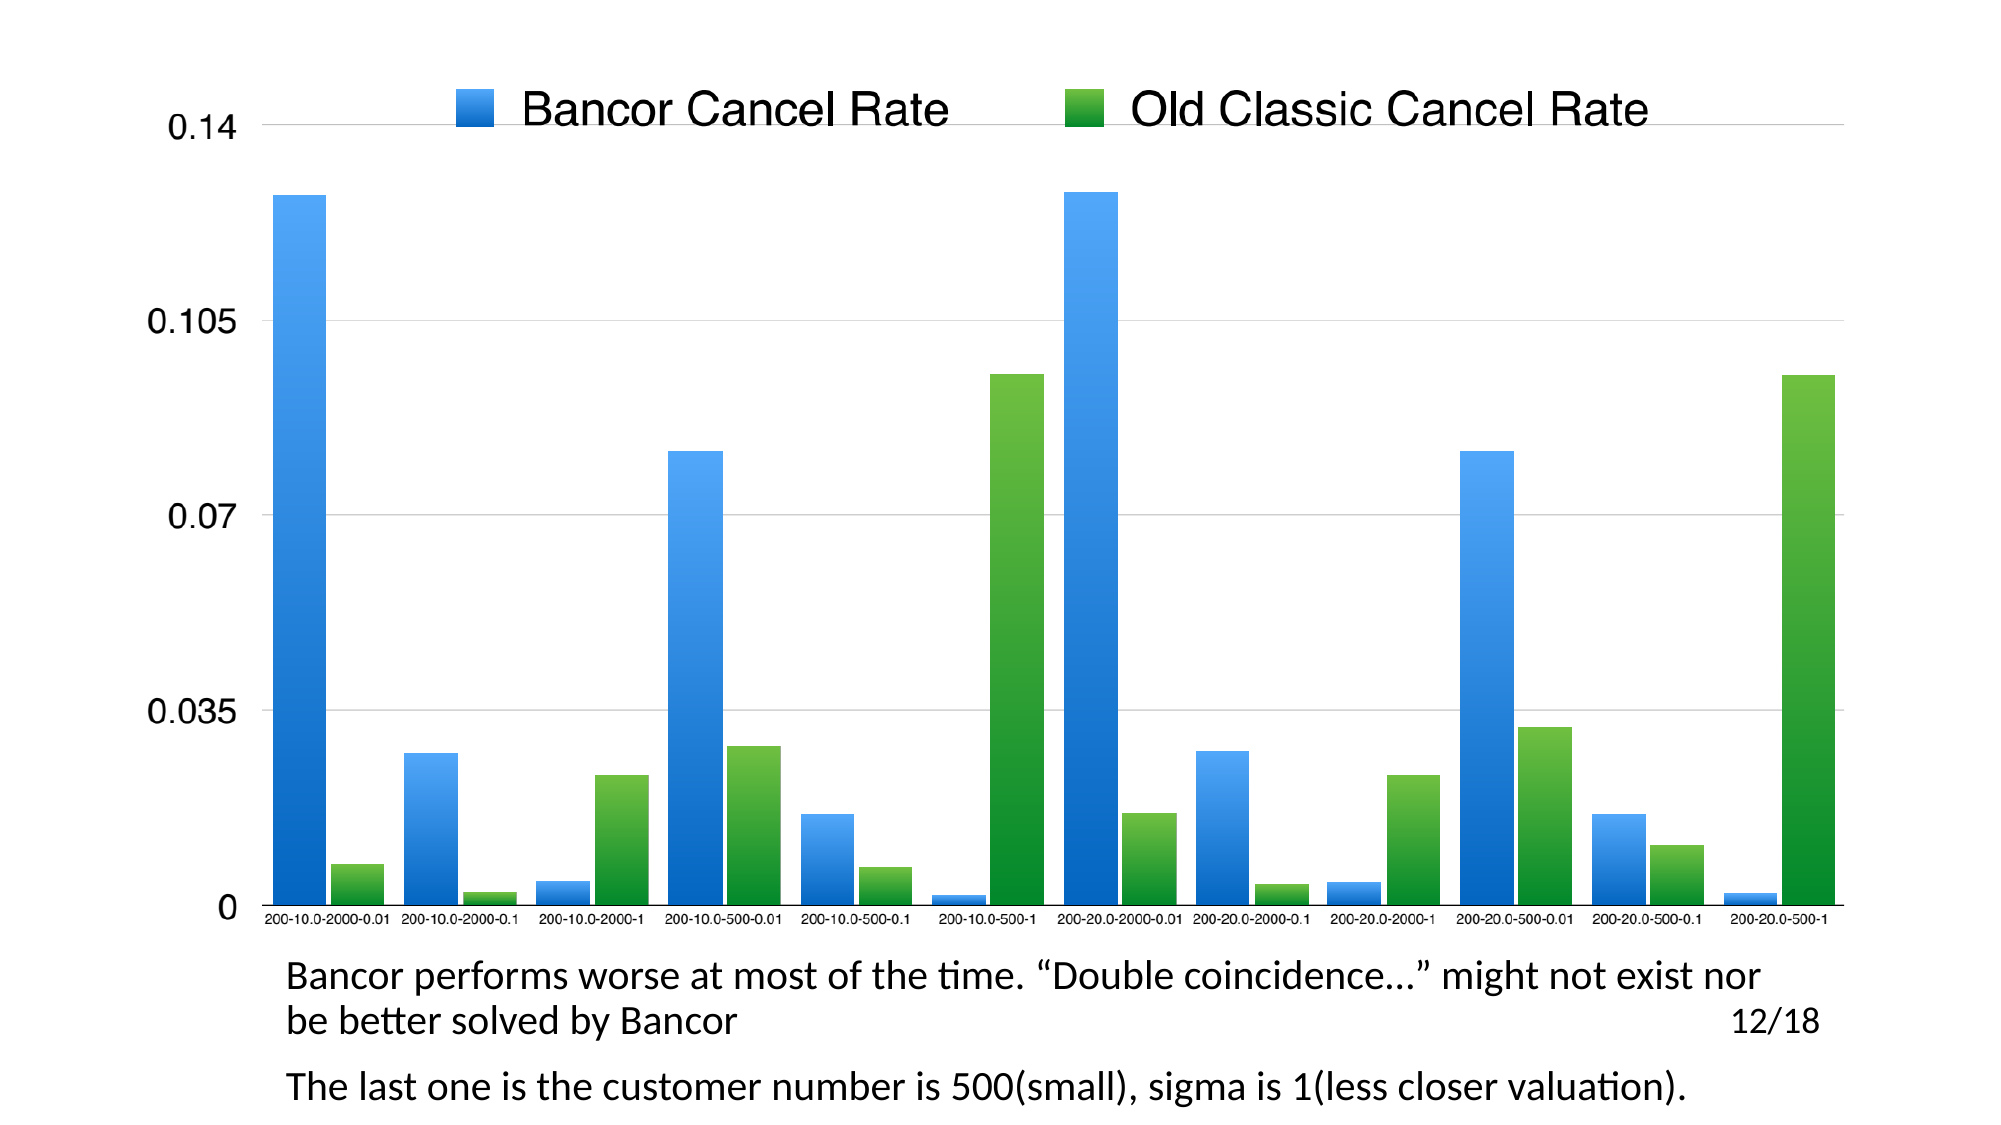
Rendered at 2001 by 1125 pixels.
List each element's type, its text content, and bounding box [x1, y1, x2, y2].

picture [147, 79, 1845, 925]
subtitle Bancor performs worse at most of the time. “Double coincidence…” might not exist nor be better solved by Bancor The last one is the customer number is 500(small), sigma is 1(less closer valuation). [270, 945, 1810, 1125]
text_box 12/18 [1715, 988, 1904, 1049]
